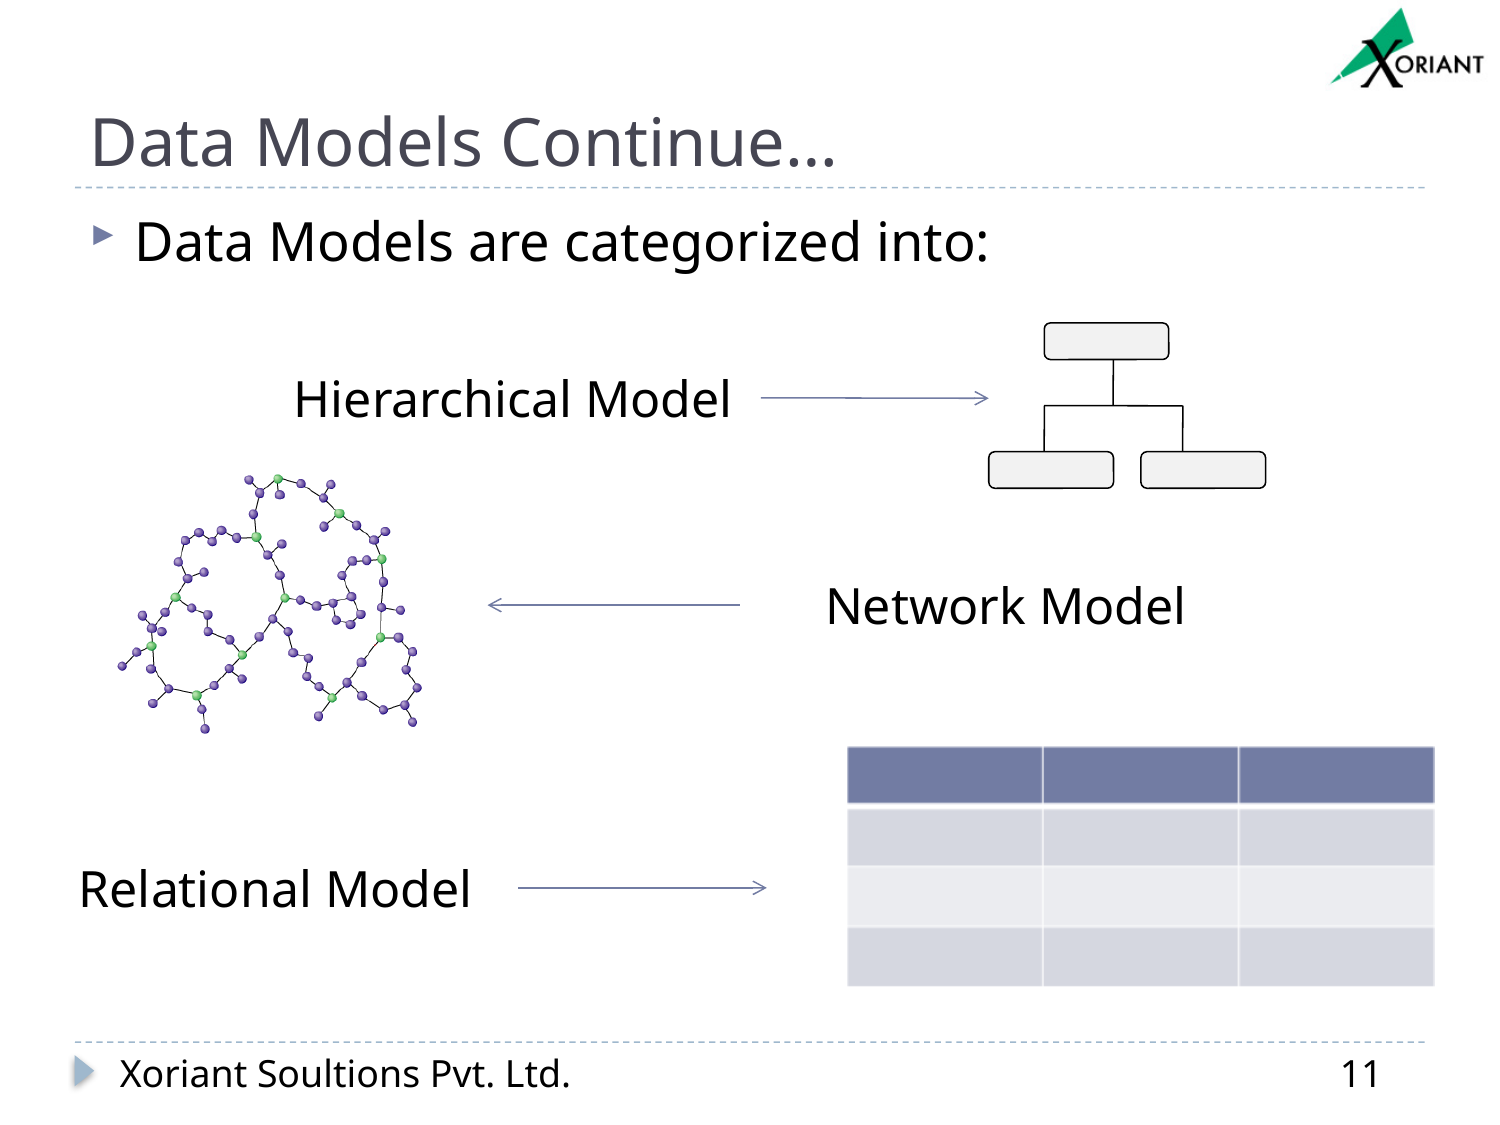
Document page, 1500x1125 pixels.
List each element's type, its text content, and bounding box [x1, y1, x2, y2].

picture [99, 465, 439, 746]
picture [846, 745, 1435, 988]
title Data Models Continue… [75, 24, 1425, 188]
slide_number 11 [1325, 1042, 1425, 1103]
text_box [988, 322, 1266, 489]
list Data Models are categorized into: [75, 200, 1425, 300]
text_box Hierarchical Model [279, 360, 761, 436]
text_box Relational Model [64, 849, 501, 925]
text_box Network Model [810, 567, 1215, 642]
footer Xoriant Soultions Pvt. Ltd. [105, 1042, 675, 1103]
picture [1325, 0, 1500, 91]
